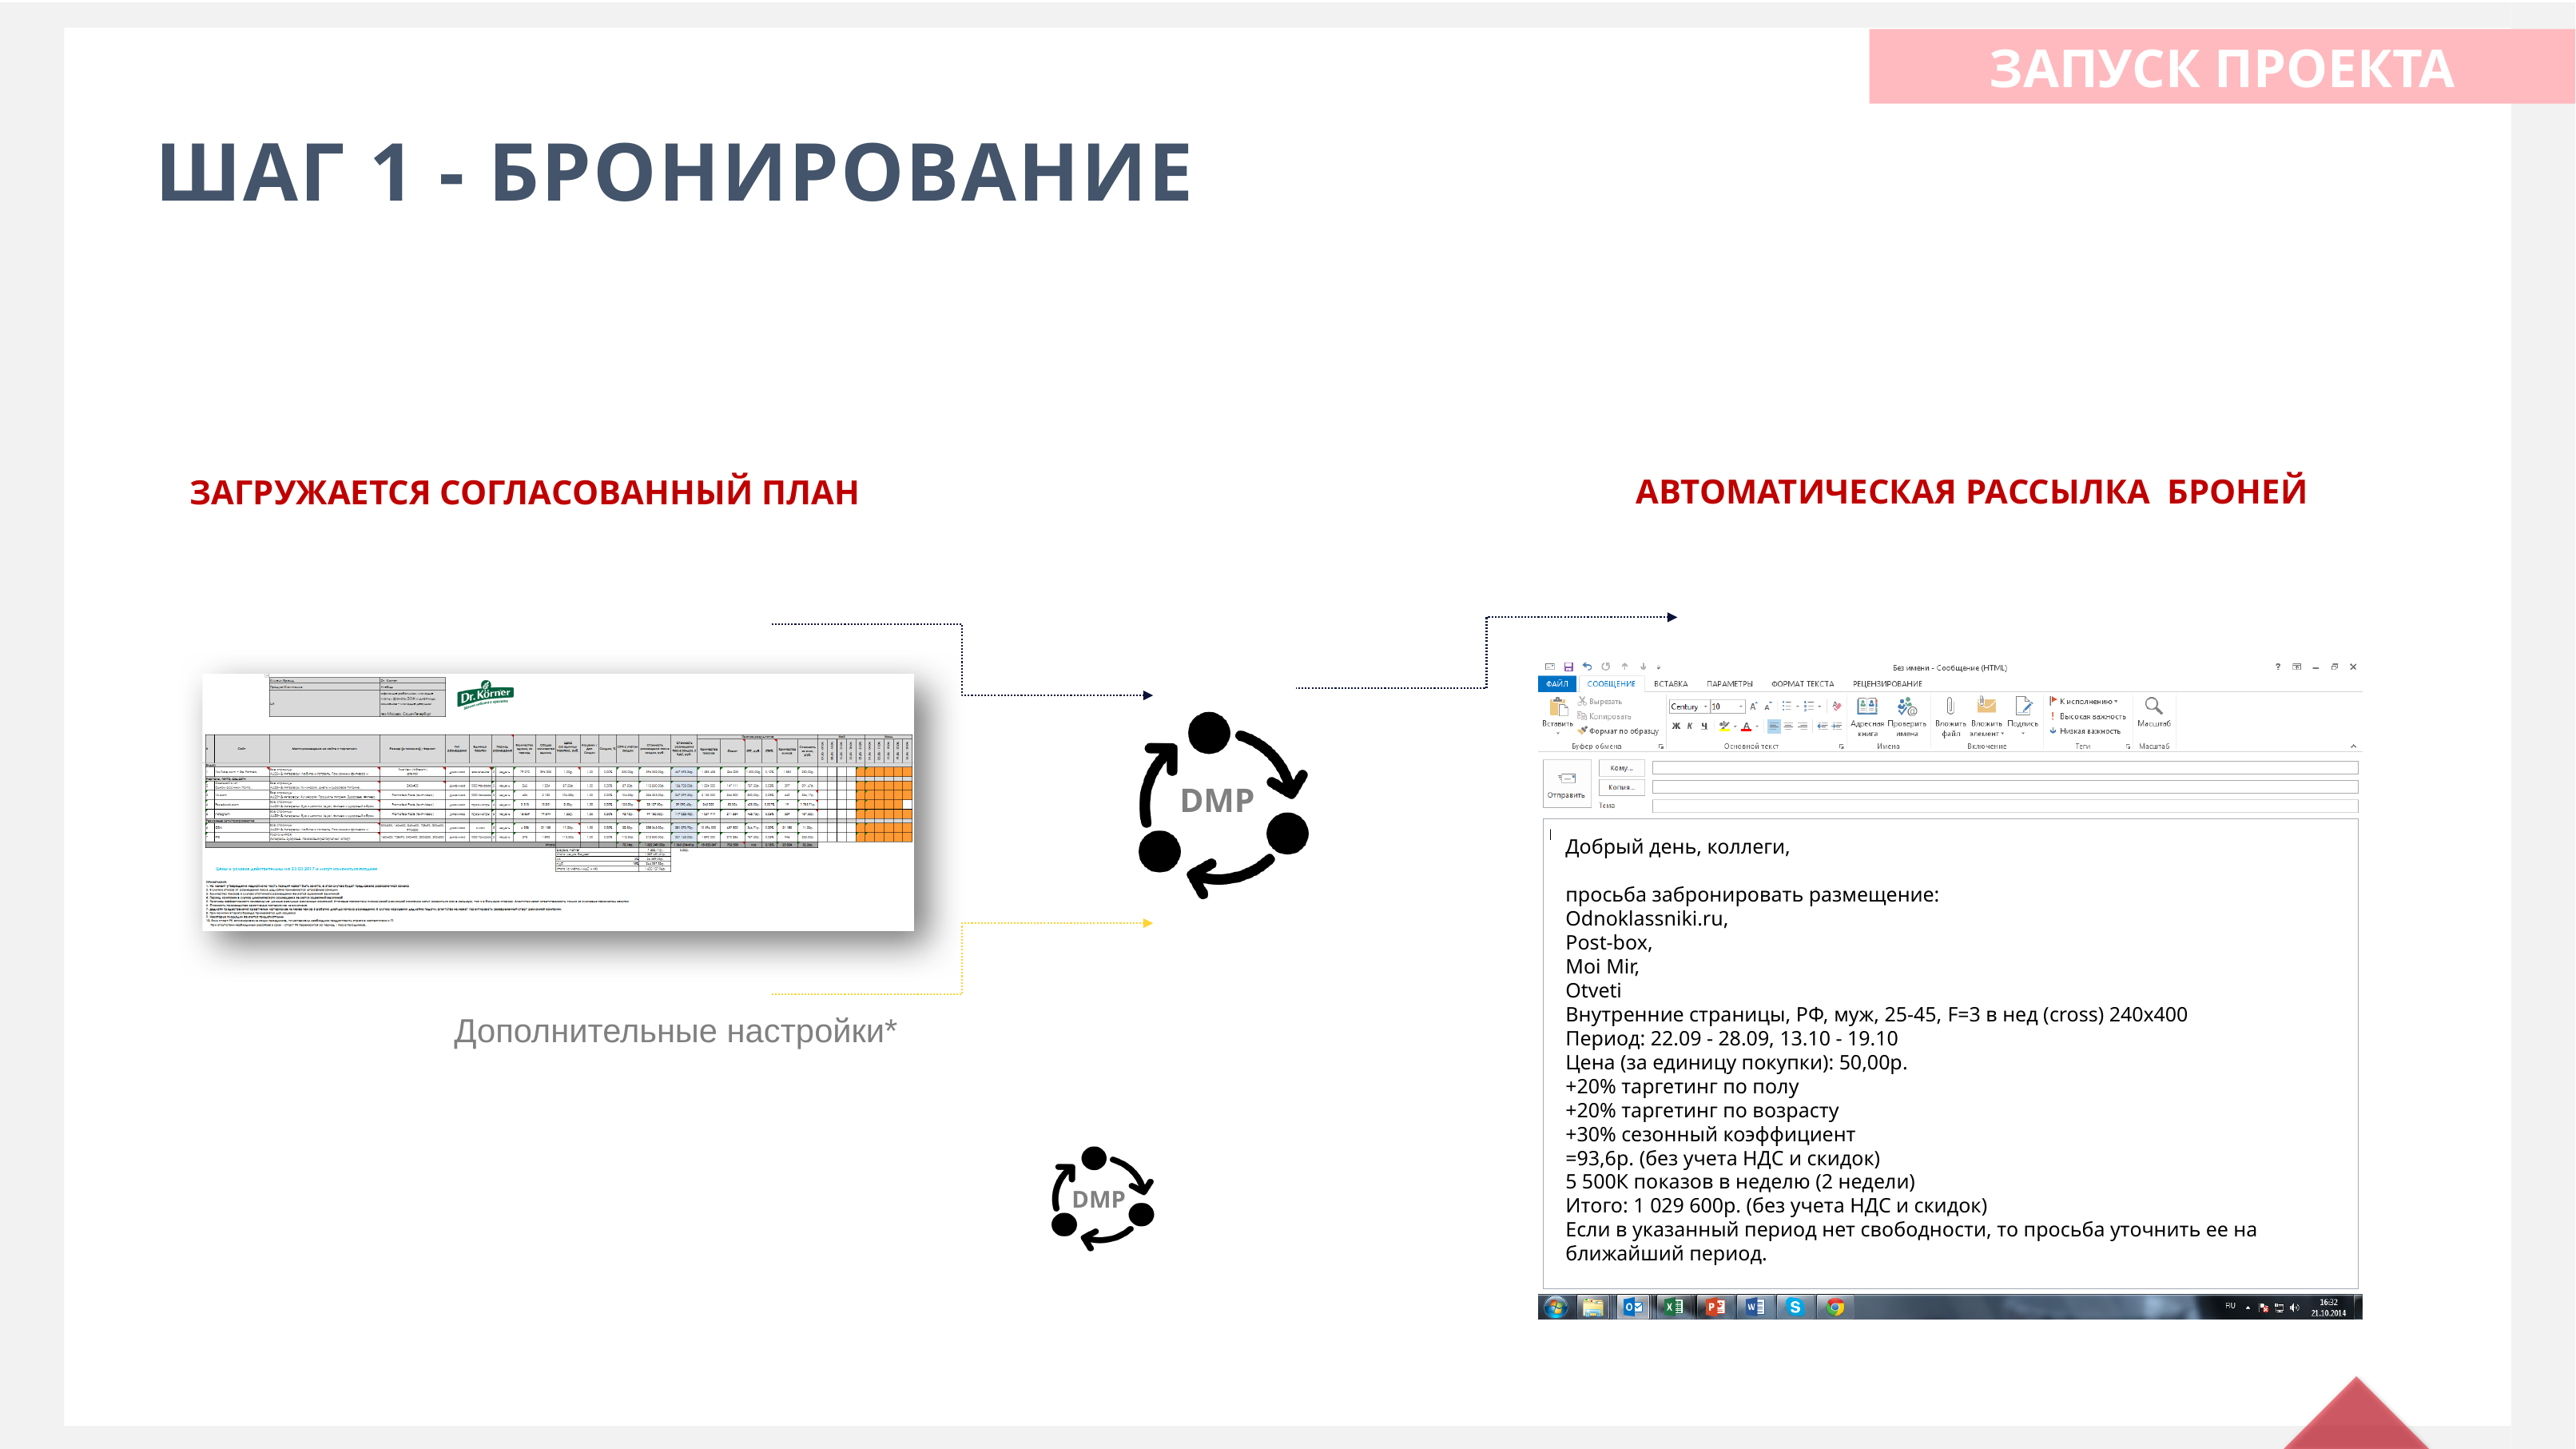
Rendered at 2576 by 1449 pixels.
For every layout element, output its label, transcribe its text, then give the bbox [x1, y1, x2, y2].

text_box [1295, 617, 1678, 689]
text_box ШАГ 1 - БРОНИРОВАНИЕ [155, 130, 2363, 218]
picture [1537, 659, 2363, 1320]
picture [202, 674, 915, 931]
text_box АВТОМАТИЧЕСКАЯ РАССЫЛКА БРОНЕЙ [1492, 469, 2451, 518]
text_box ЗАПУСК ПРОЕКТА [1869, 29, 2576, 104]
text_box Дополнительные настройки* [368, 1003, 984, 1056]
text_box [1023, 1128, 1175, 1269]
text_box ЗАГРУЖАЕТСЯ СОГЛАСОВАННЫЙ ПЛАН [147, 470, 903, 518]
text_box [771, 623, 1154, 696]
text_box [771, 922, 1154, 995]
picture [1091, 678, 1344, 931]
